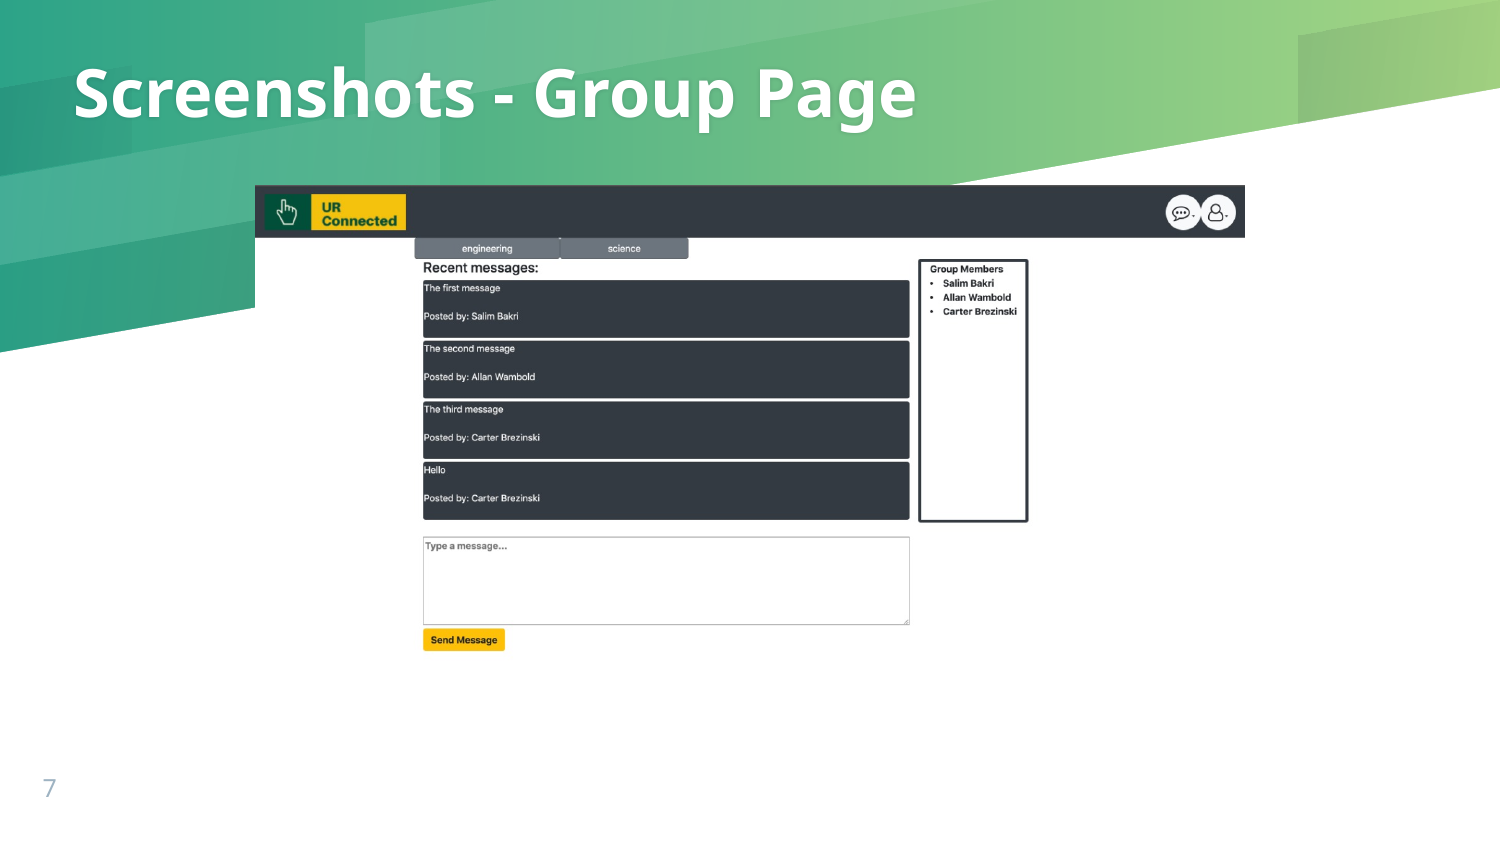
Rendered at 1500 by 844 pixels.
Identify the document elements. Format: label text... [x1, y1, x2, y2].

slide_number ‹#› [42, 766, 122, 807]
picture [255, 185, 1245, 740]
title Screenshots - Group Page [73, 0, 974, 241]
